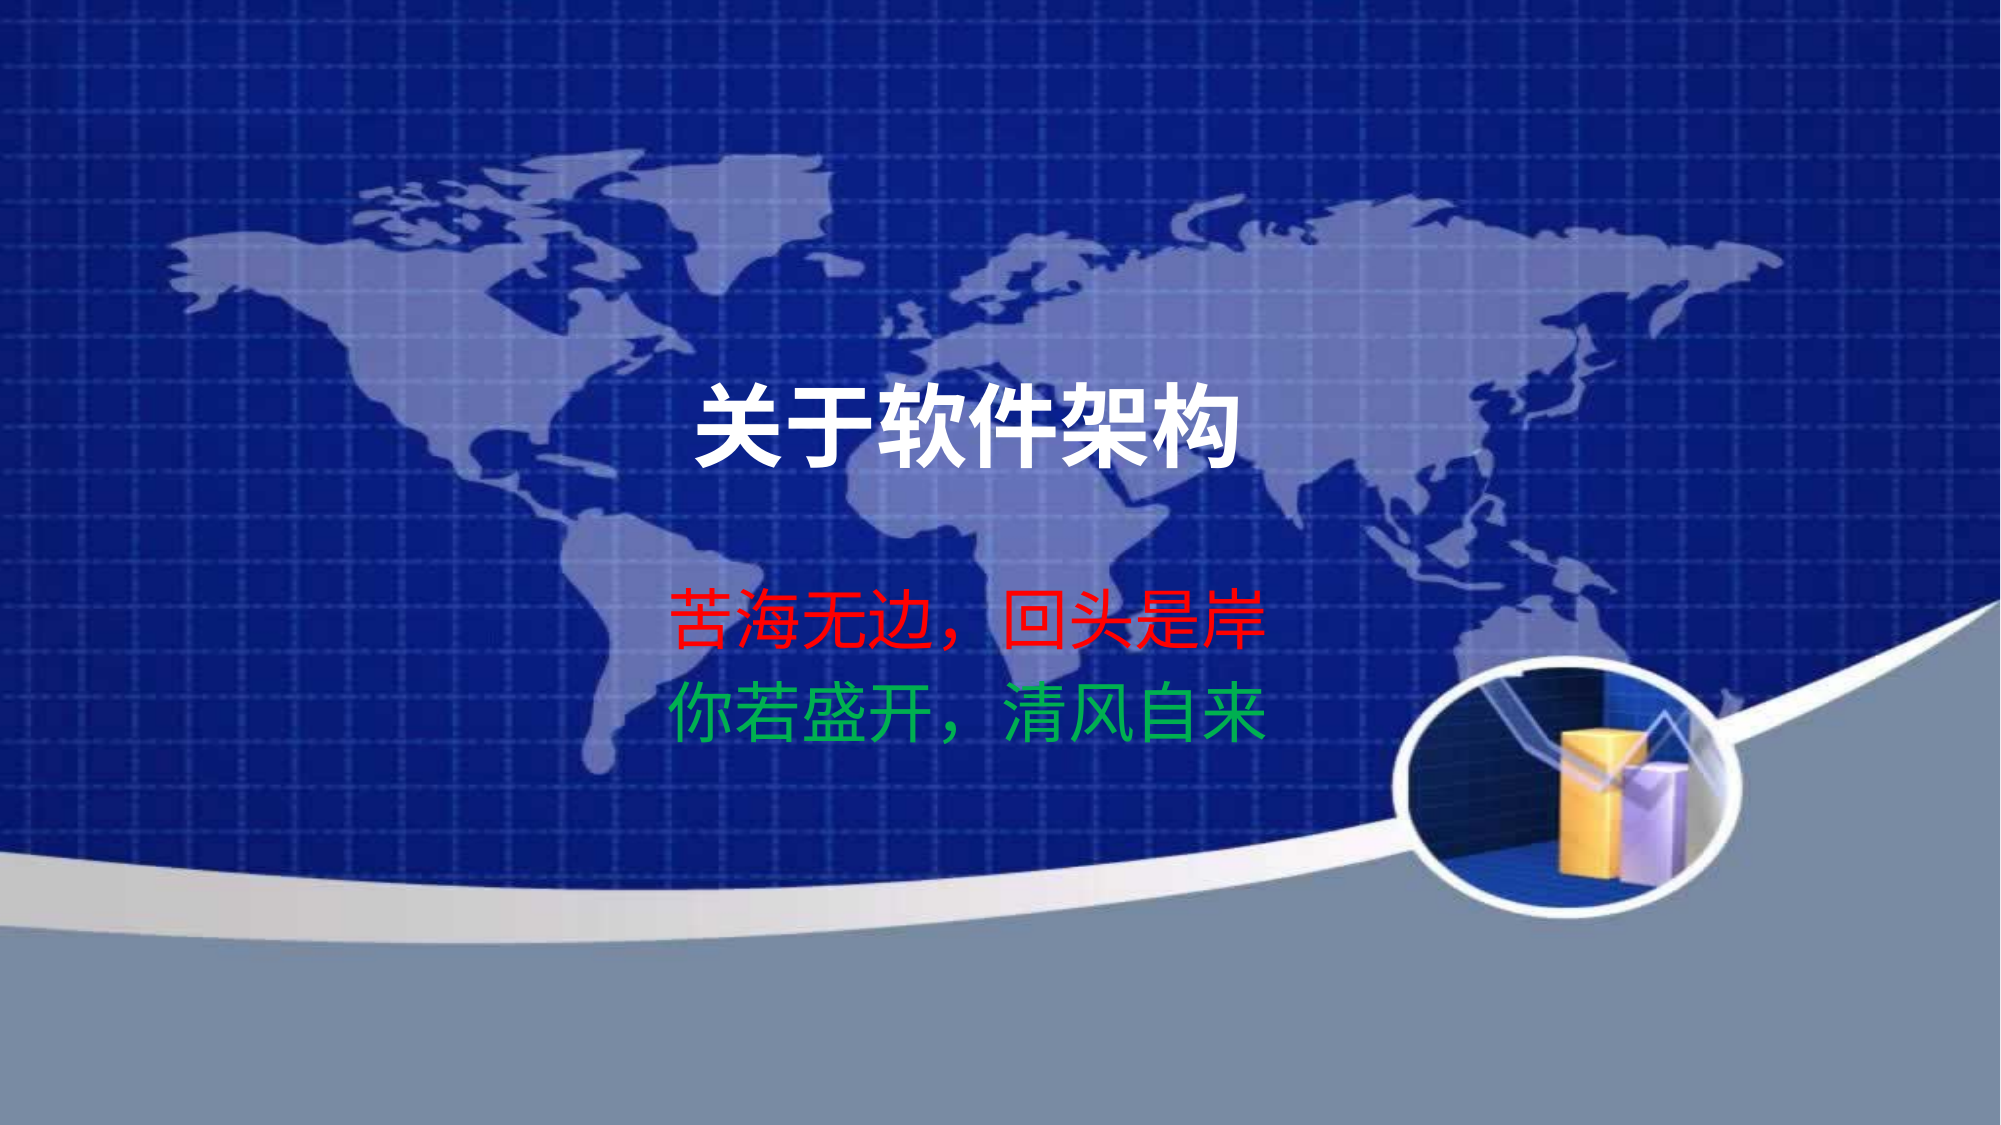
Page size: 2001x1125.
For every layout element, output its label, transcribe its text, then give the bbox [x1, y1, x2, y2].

subtitle 苦海无边，回头是岸 你若盛开，清风自来 [267, 577, 1669, 752]
title 关于软件架构 [117, 305, 1819, 543]
picture [0, 0, 2001, 1125]
